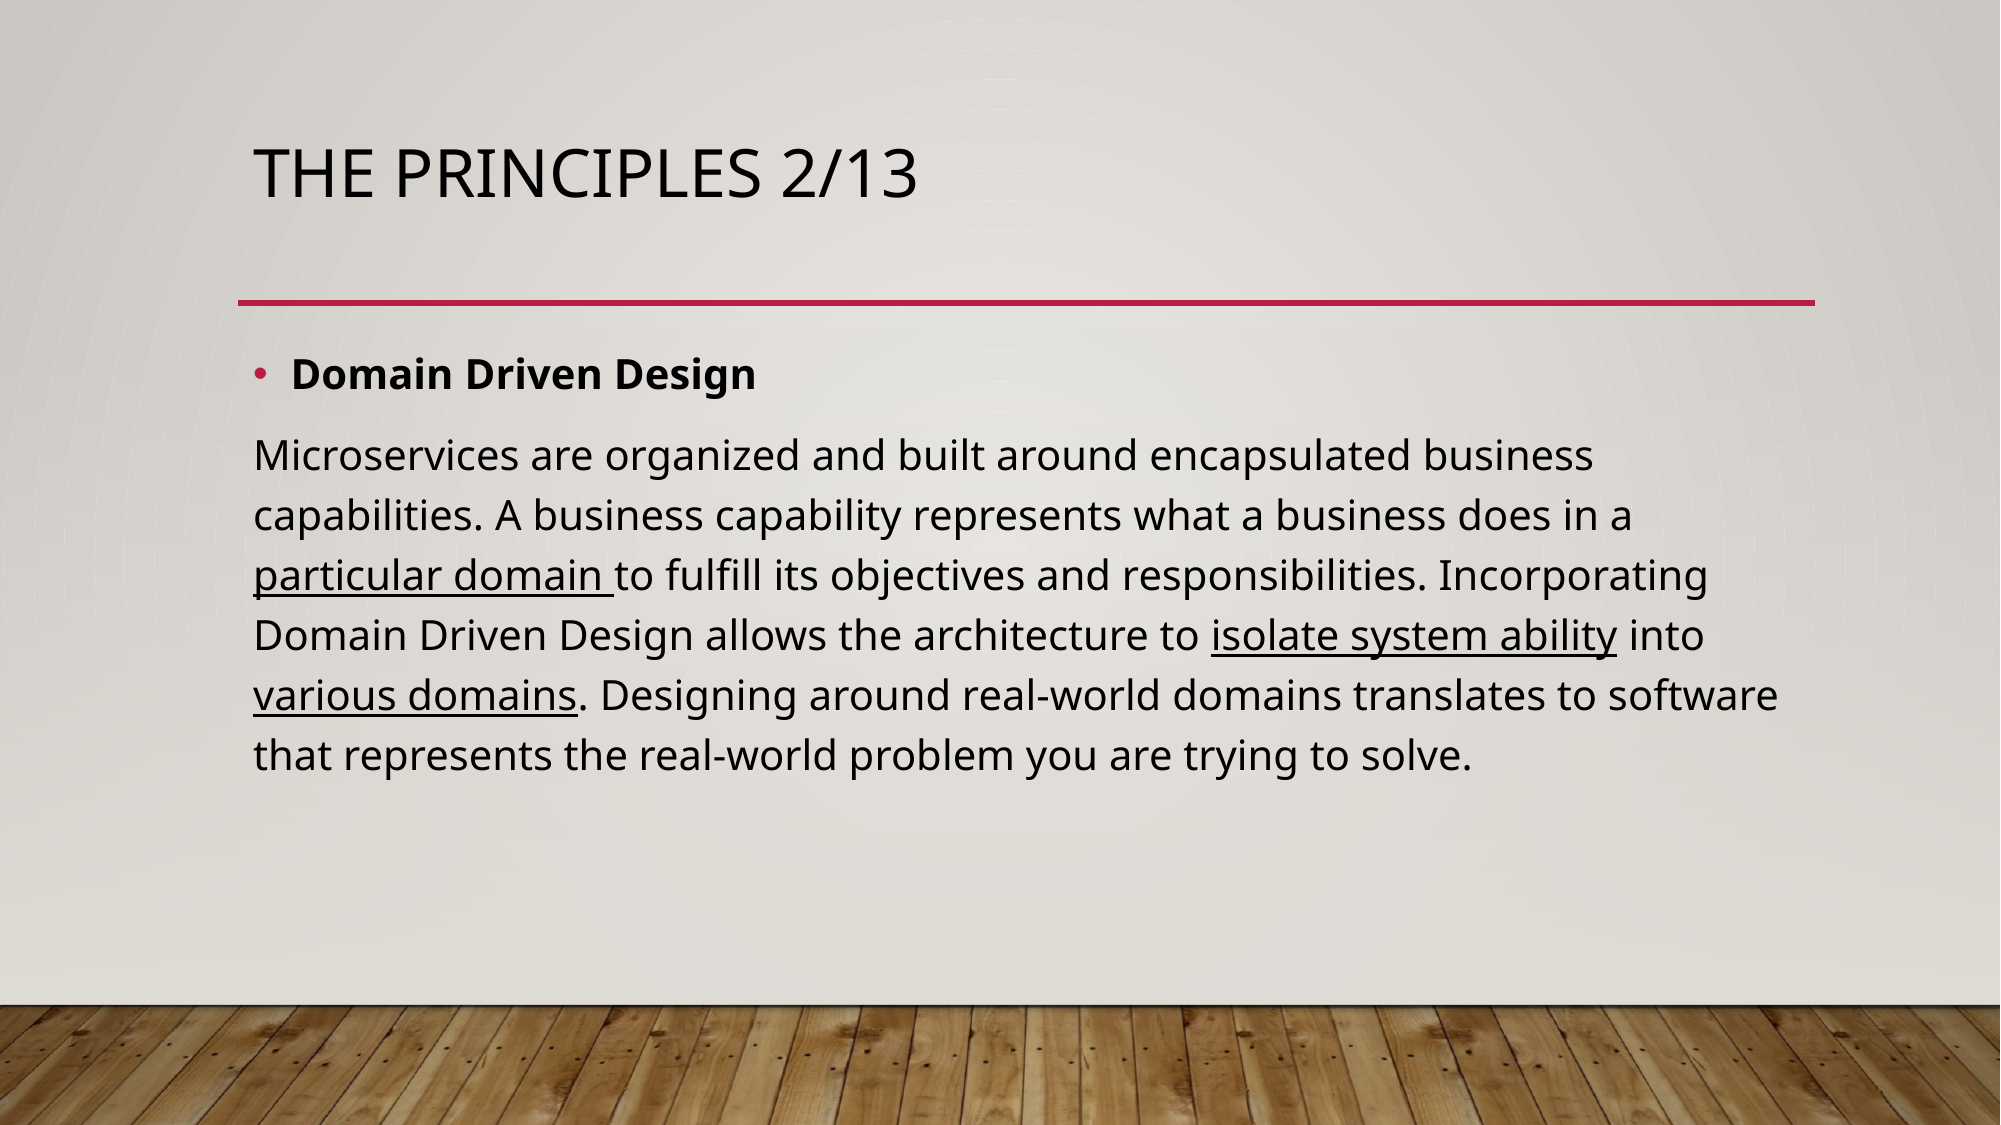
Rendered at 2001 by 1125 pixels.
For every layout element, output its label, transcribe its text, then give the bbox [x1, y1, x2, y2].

title The principles 2/13 [238, 131, 1814, 305]
list Domain Driven Design Microservices are organized and built around encapsulated business capabilities. A business capability represents what a business does in a particular domain to fulfill its objectives and responsibilities. Incorporating Domain Driven Design allows the architecture to isolate system ability into various domains. Designing around real-world domains translates to software that represents the real-world problem you are trying to solve. [238, 330, 1814, 897]
picture [0, 1005, 2000, 1125]
